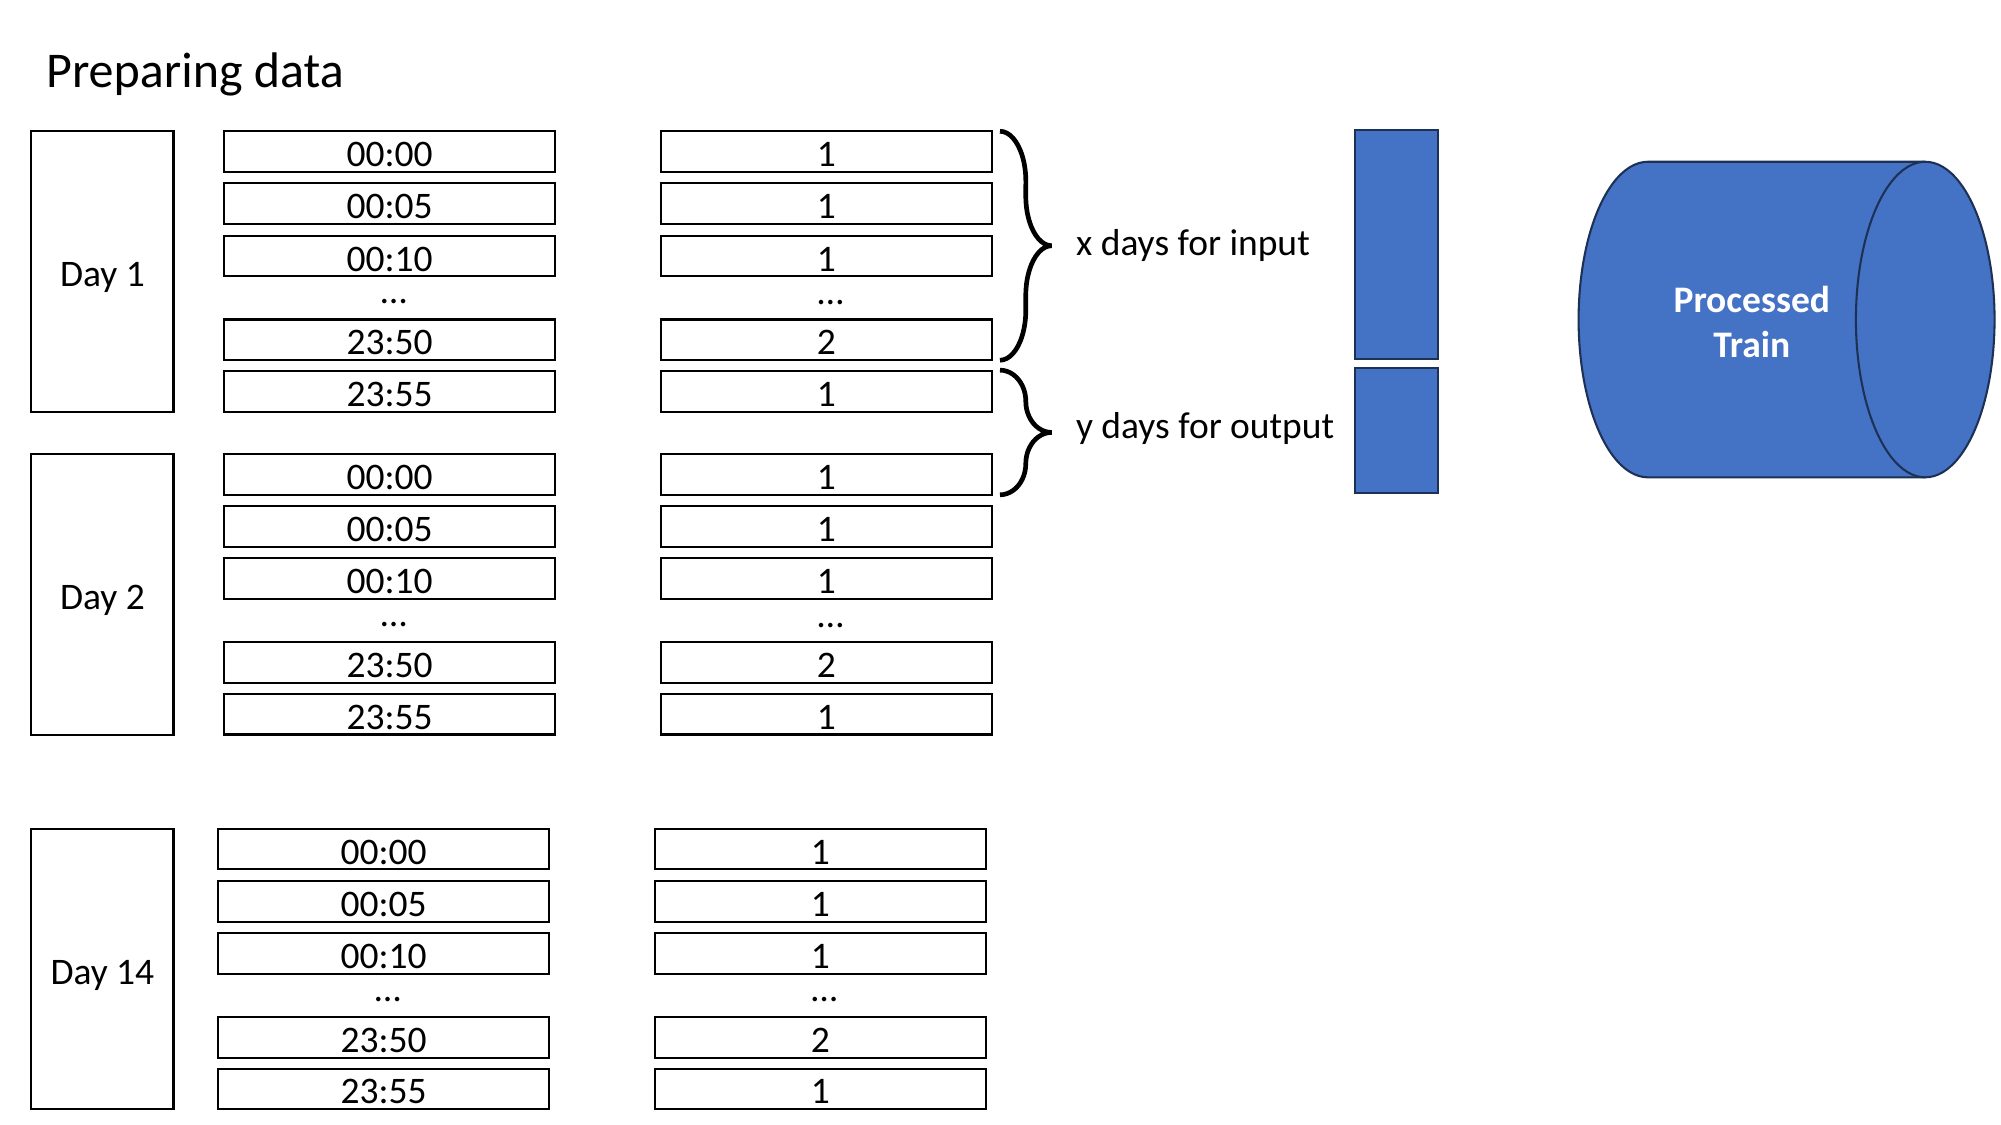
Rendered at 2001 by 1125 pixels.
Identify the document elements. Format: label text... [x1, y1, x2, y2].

text_box Processed Train [1577, 160, 1996, 479]
text_box [1354, 129, 1439, 360]
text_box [218, 828, 550, 1110]
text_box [660, 454, 992, 735]
text_box Day 2 [30, 453, 175, 736]
text_box x days for input [1061, 210, 1325, 271]
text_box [660, 131, 992, 412]
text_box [224, 454, 556, 735]
text_box y days for output [1061, 393, 1350, 454]
text_box Day 14 [30, 828, 175, 1110]
text_box Preparing data [31, 29, 495, 105]
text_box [654, 828, 986, 1110]
text_box Day 1 [30, 130, 175, 413]
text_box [224, 131, 556, 412]
text_box [999, 369, 1052, 496]
text_box [1354, 367, 1439, 494]
text_box [999, 130, 1052, 361]
